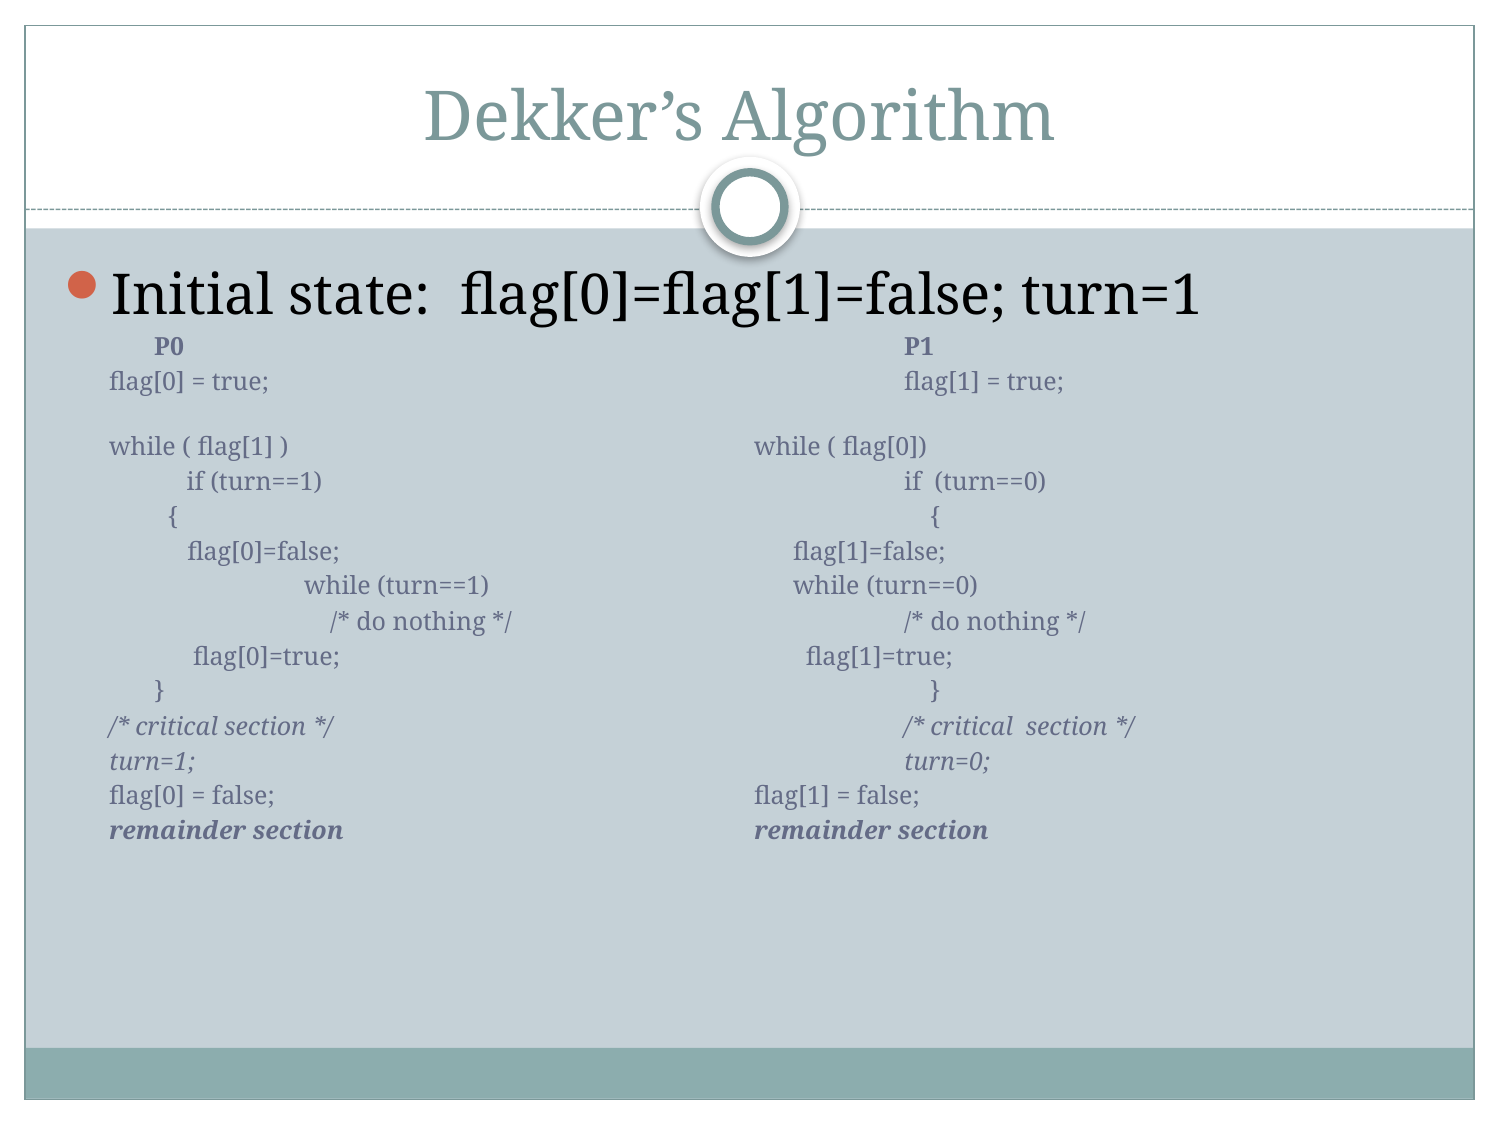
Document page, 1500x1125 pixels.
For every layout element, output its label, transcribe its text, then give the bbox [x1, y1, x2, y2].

title Dekker’s Algorithm [49, 37, 1450, 162]
list Initial state: flag[0]=flag[1]=false; turn=1 P0 P1 flag[0] = true; flag[1] = true; while ( flag[1] ) while ( flag[0]) if (turn==1) if (turn==0) { { flag[0]=false; flag[1]=false; while (turn==1) while (turn==0) /* do nothing */ /* do nothing */ flag[0]=true; flag[1]=true; } } /* critical section */ /* critical section */ turn=1; turn=0; flag[0] = false; flag[1] = false; remainder section remainder section [49, 250, 1445, 1001]
